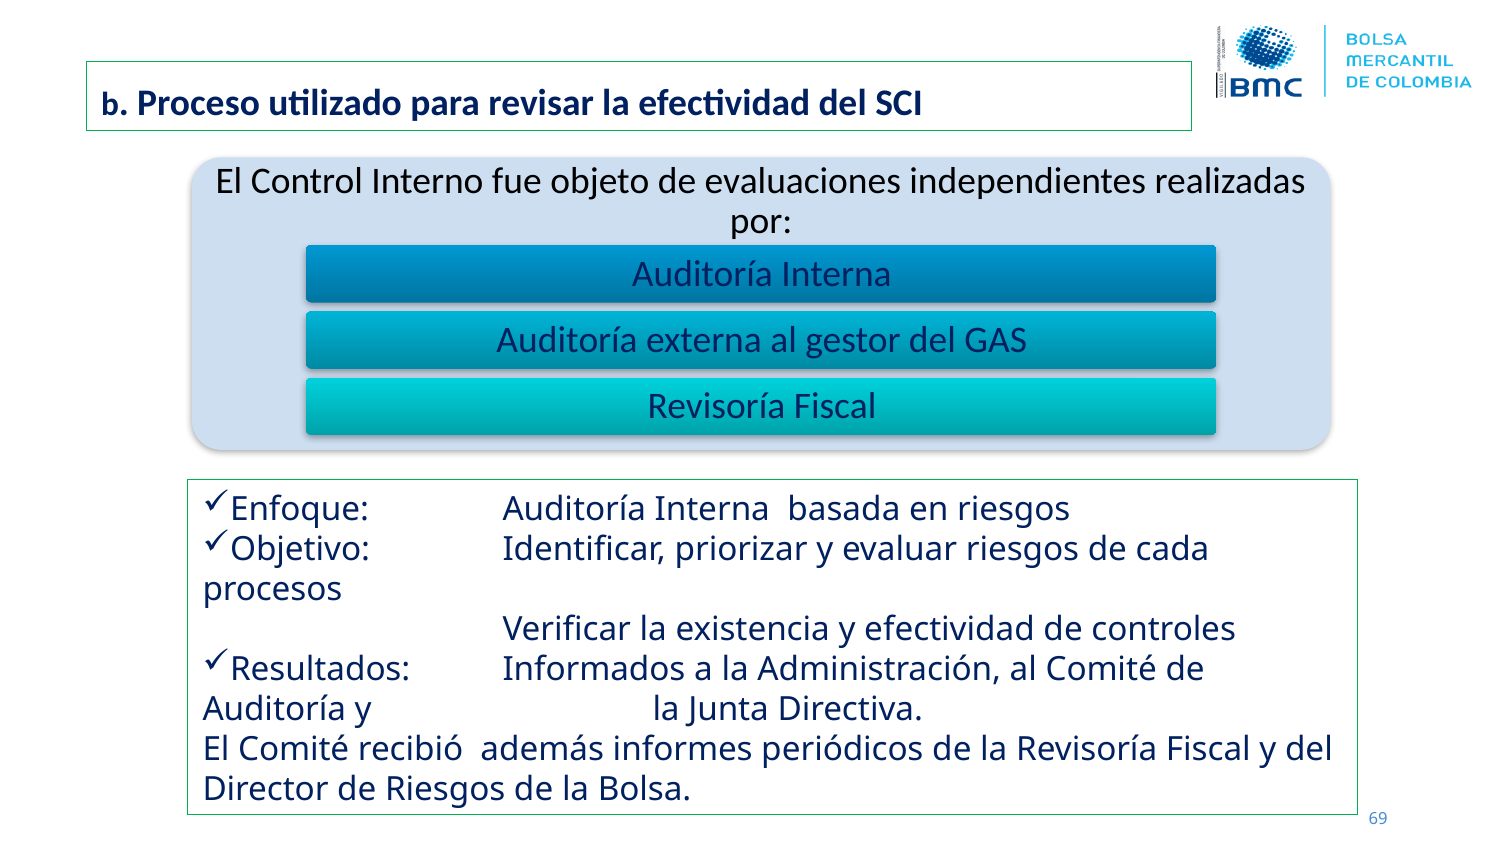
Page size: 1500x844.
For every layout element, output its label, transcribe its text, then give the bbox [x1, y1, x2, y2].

text_box b. Proceso utilizado para revisar la efectividad del SCI [86, 61, 1192, 131]
picture [1216, 26, 1226, 98]
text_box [191, 157, 1332, 451]
text_box Enfoque: Auditoría Interna basada en riesgos Objetivo: Identificar, priorizar y evaluar riesgos de cada procesos Verificar la existencia y efectividad de controles Resultados: Informados a la Administración, al Comité de Auditoría y la Junta Directiva. El Comité recibió además informes periódicos de la Revisoría Fiscal y del Director de Riesgos de la Bolsa. [187, 479, 1358, 815]
picture [1228, 25, 1474, 101]
